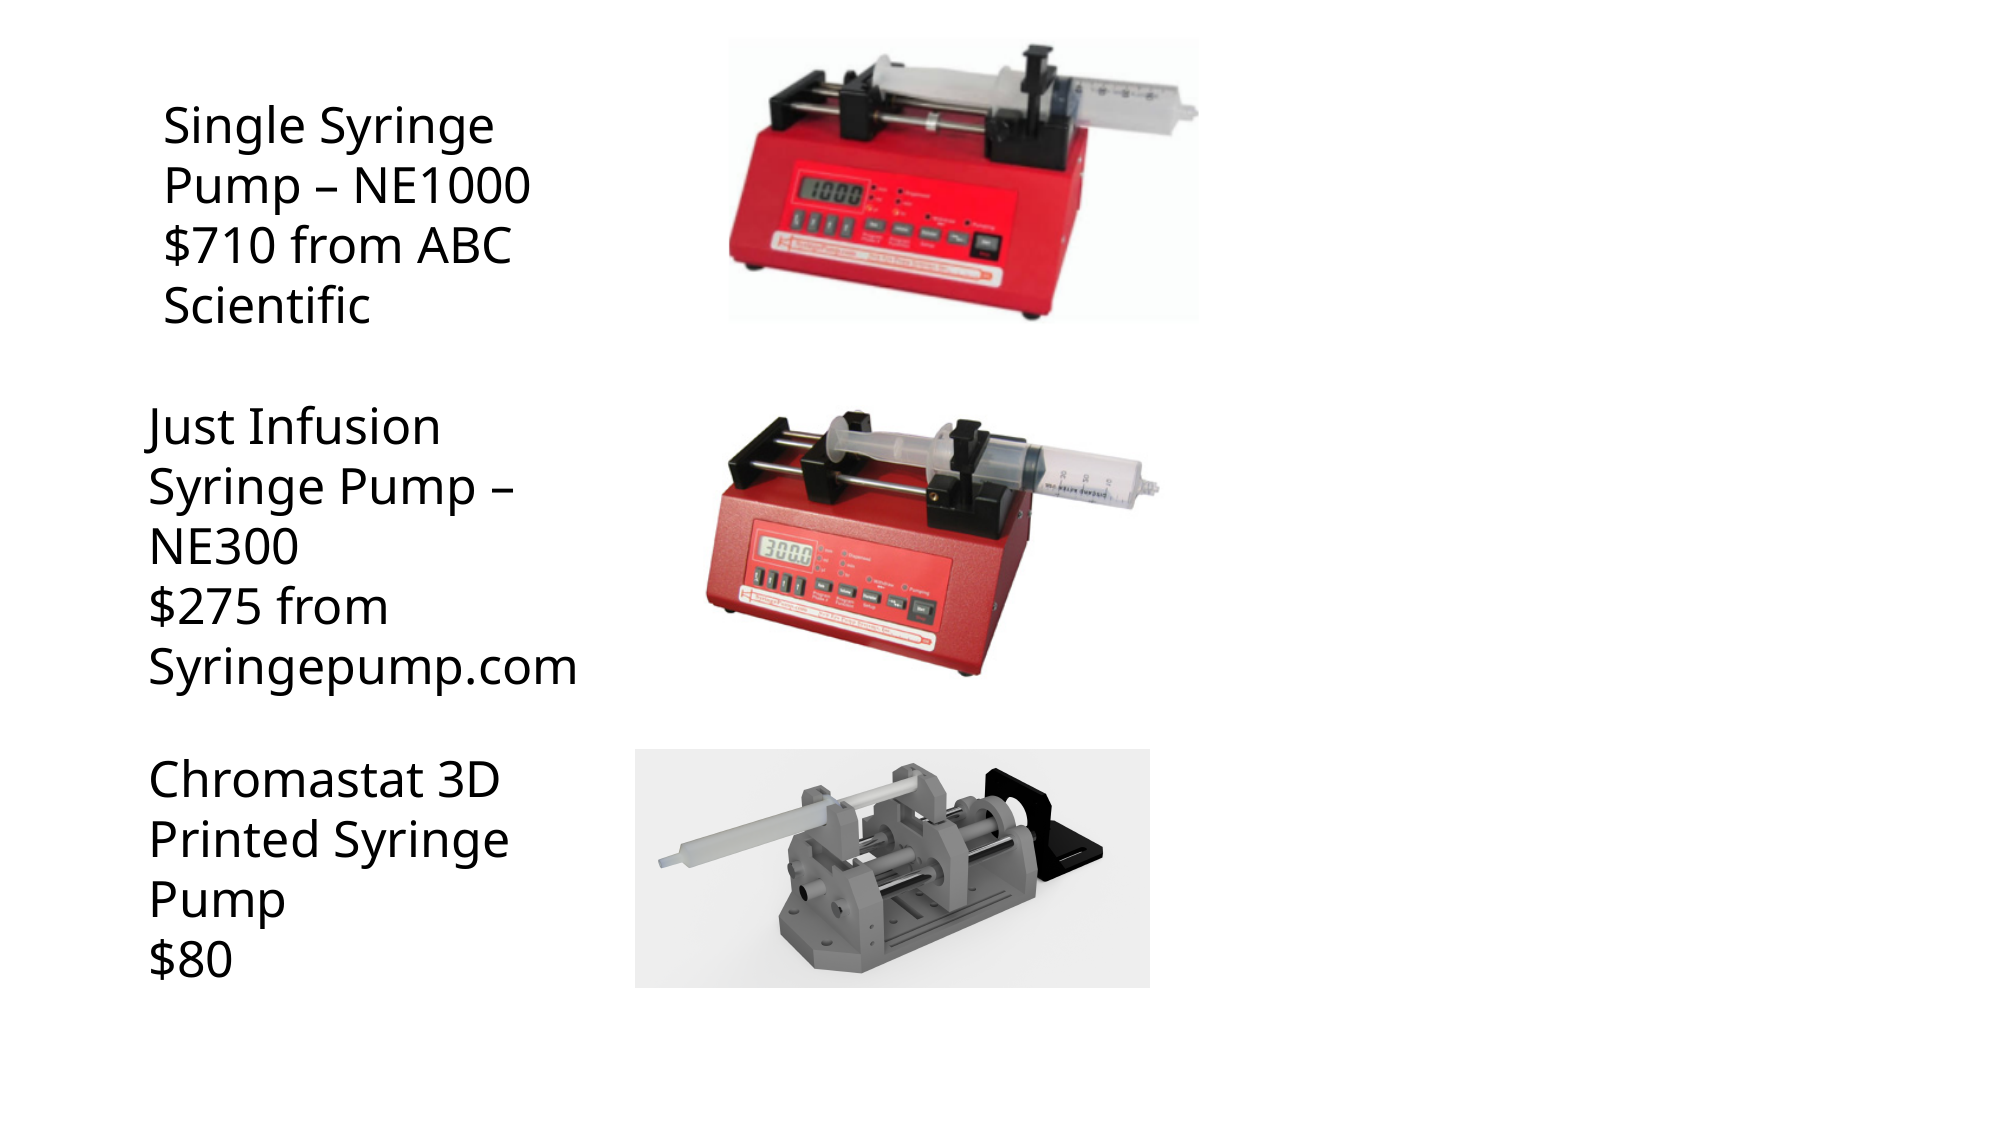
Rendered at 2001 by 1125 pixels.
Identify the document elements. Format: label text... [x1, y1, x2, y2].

text_box Chromastat 3D Printed Syringe Pump $80 [134, 739, 636, 995]
text_box Just Infusion Syringe Pump – NE300 $275 from Syringepump.com [134, 387, 636, 739]
picture [681, 404, 1174, 689]
text_box Single Syringe Pump – NE1000 $710 from ABC Scientific [148, 85, 650, 341]
picture [706, 24, 1213, 344]
picture [635, 749, 1150, 988]
